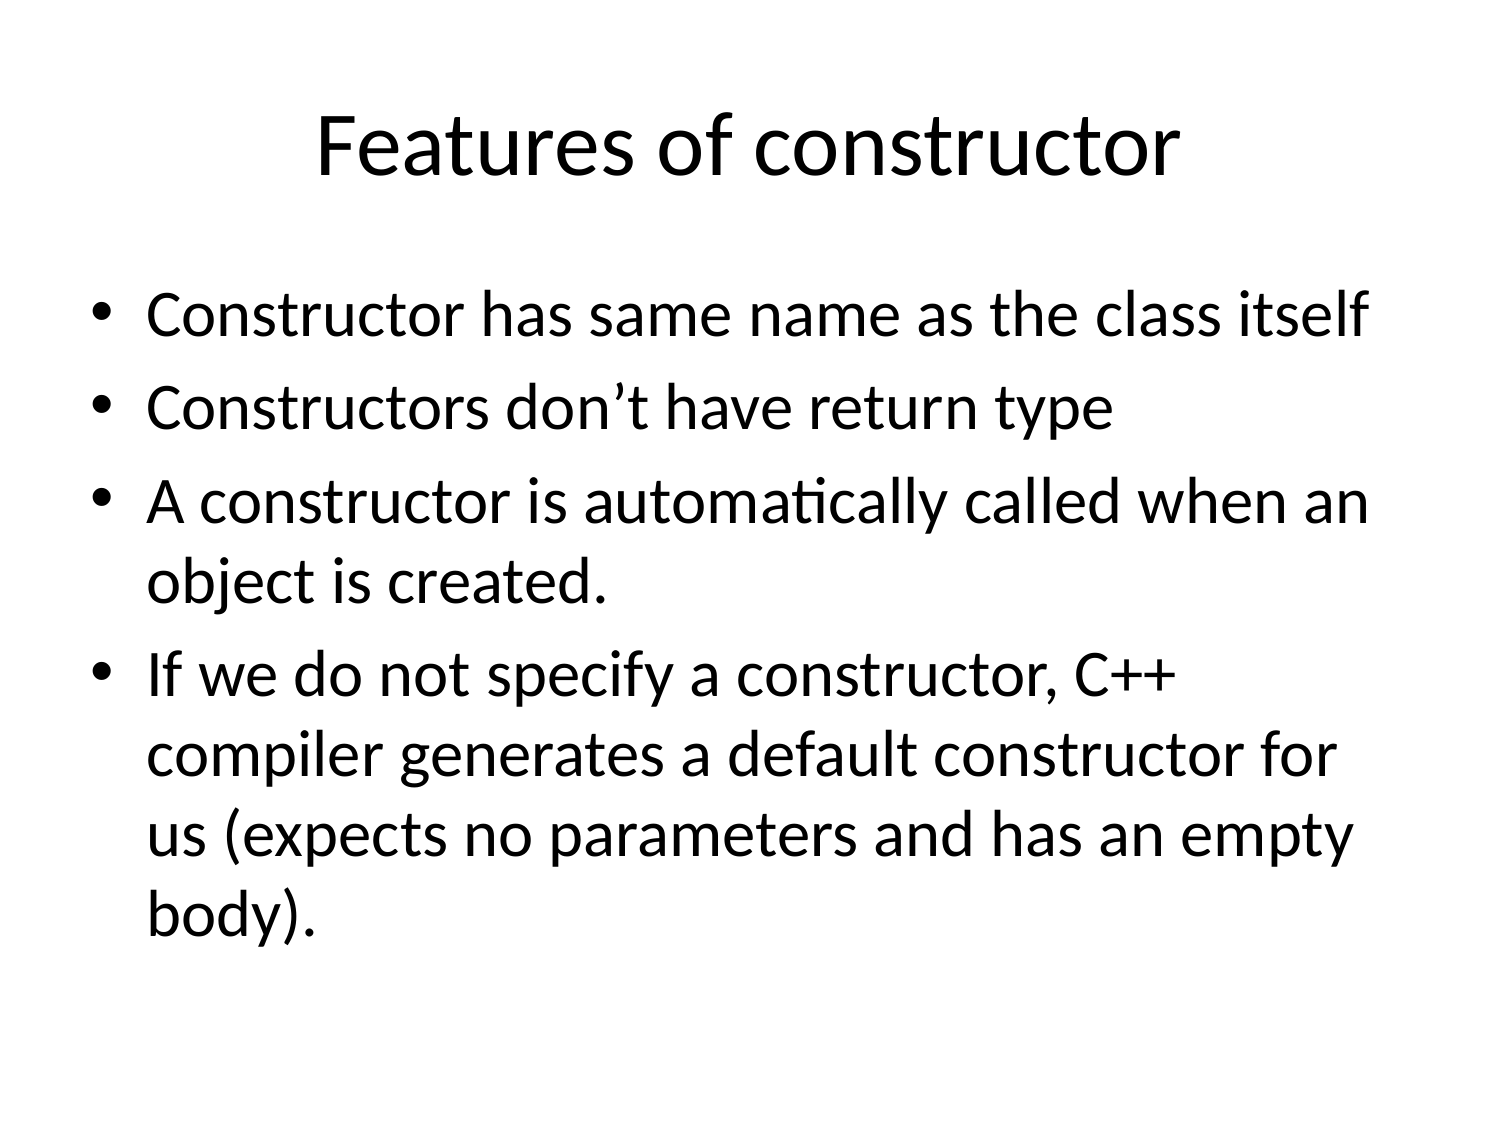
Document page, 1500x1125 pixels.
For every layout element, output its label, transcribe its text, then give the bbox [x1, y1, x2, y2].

title Features of constructor [75, 45, 1425, 233]
list Constructor has same name as the class itself Constructors don’t have return type A constructor is automatically called when an object is created. If we do not specify a constructor, C++ compiler generates a default constructor for us (expects no parameters and has an empty body). [75, 262, 1425, 1005]
